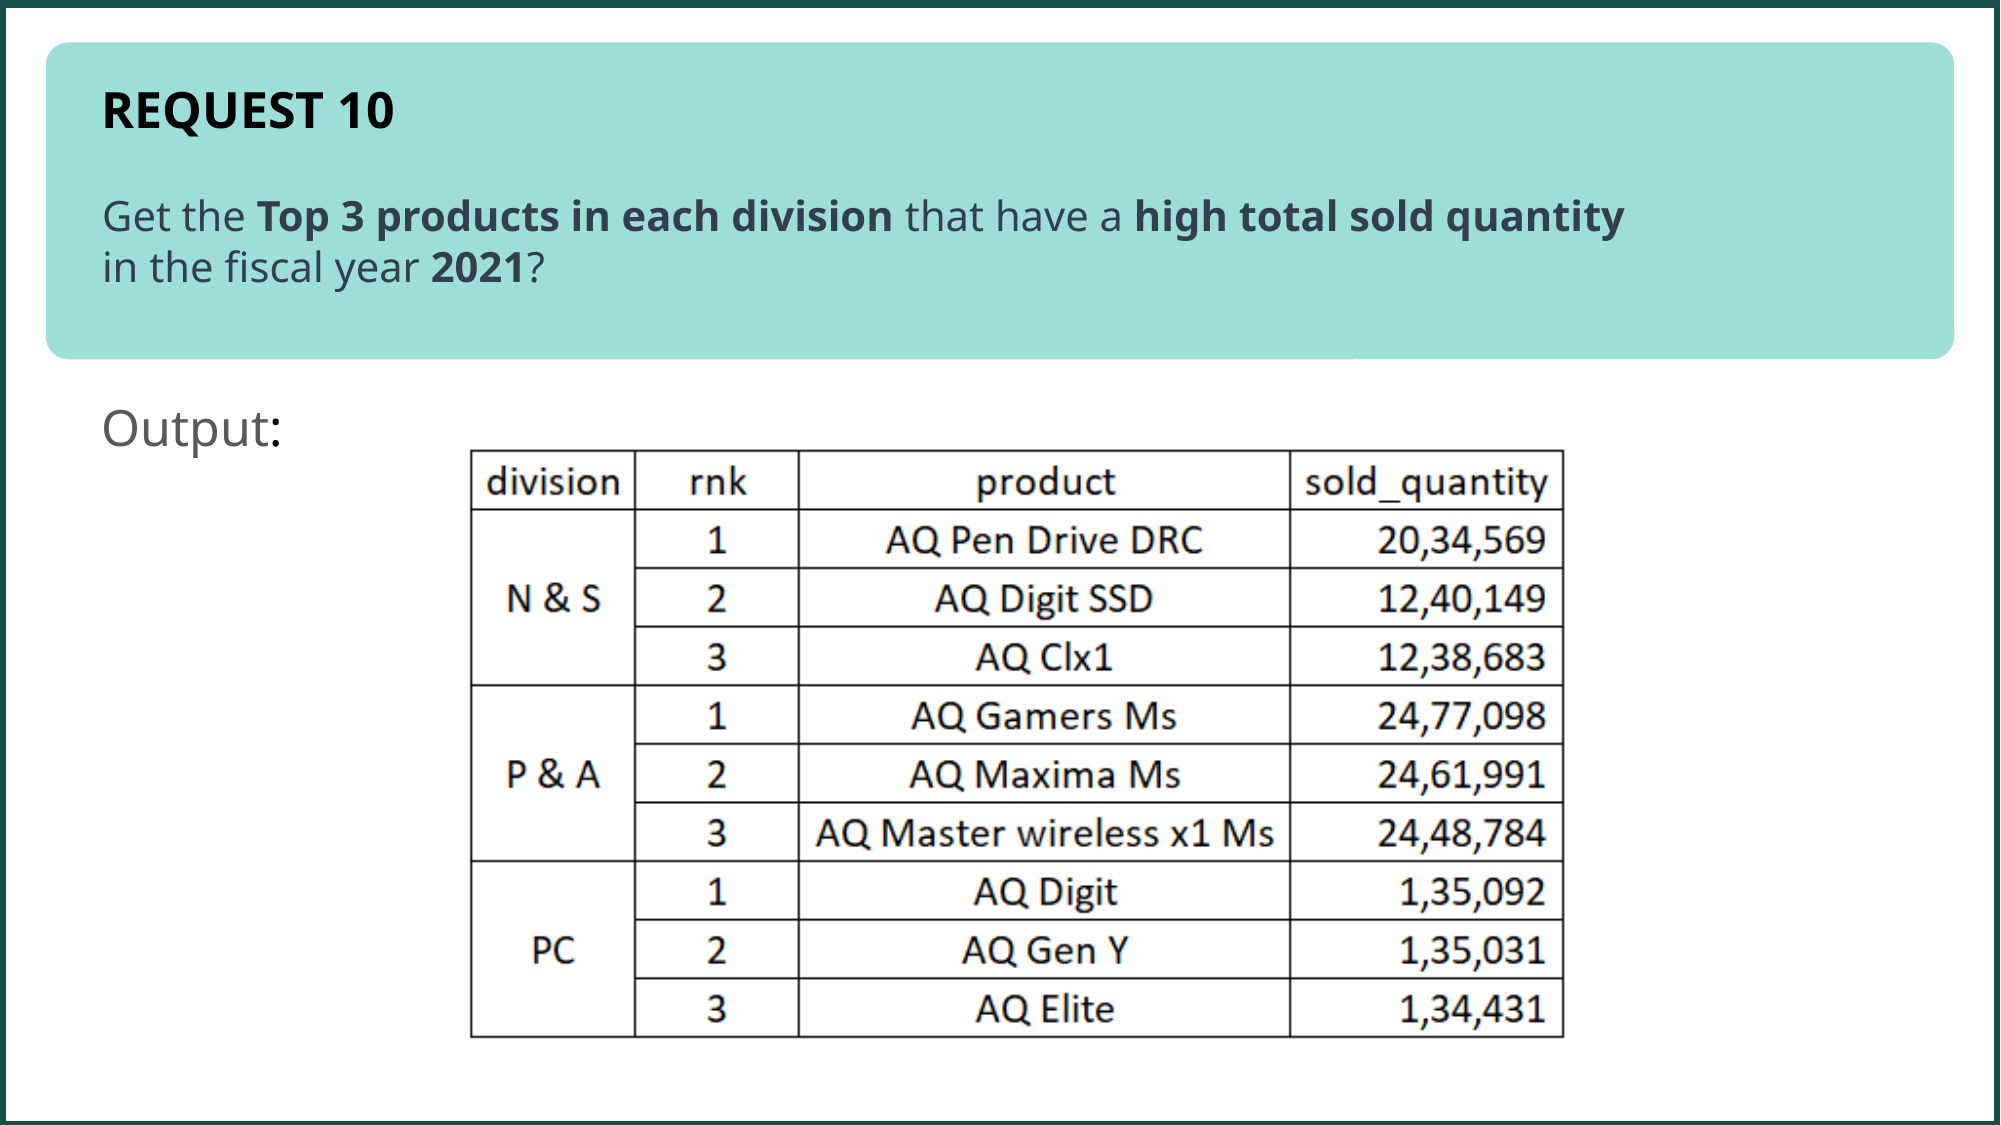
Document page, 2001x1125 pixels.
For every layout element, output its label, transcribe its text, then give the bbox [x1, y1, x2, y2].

text_box Output: [87, 389, 1765, 465]
picture [461, 421, 1586, 1054]
text_box [0, 1, 2000, 1125]
